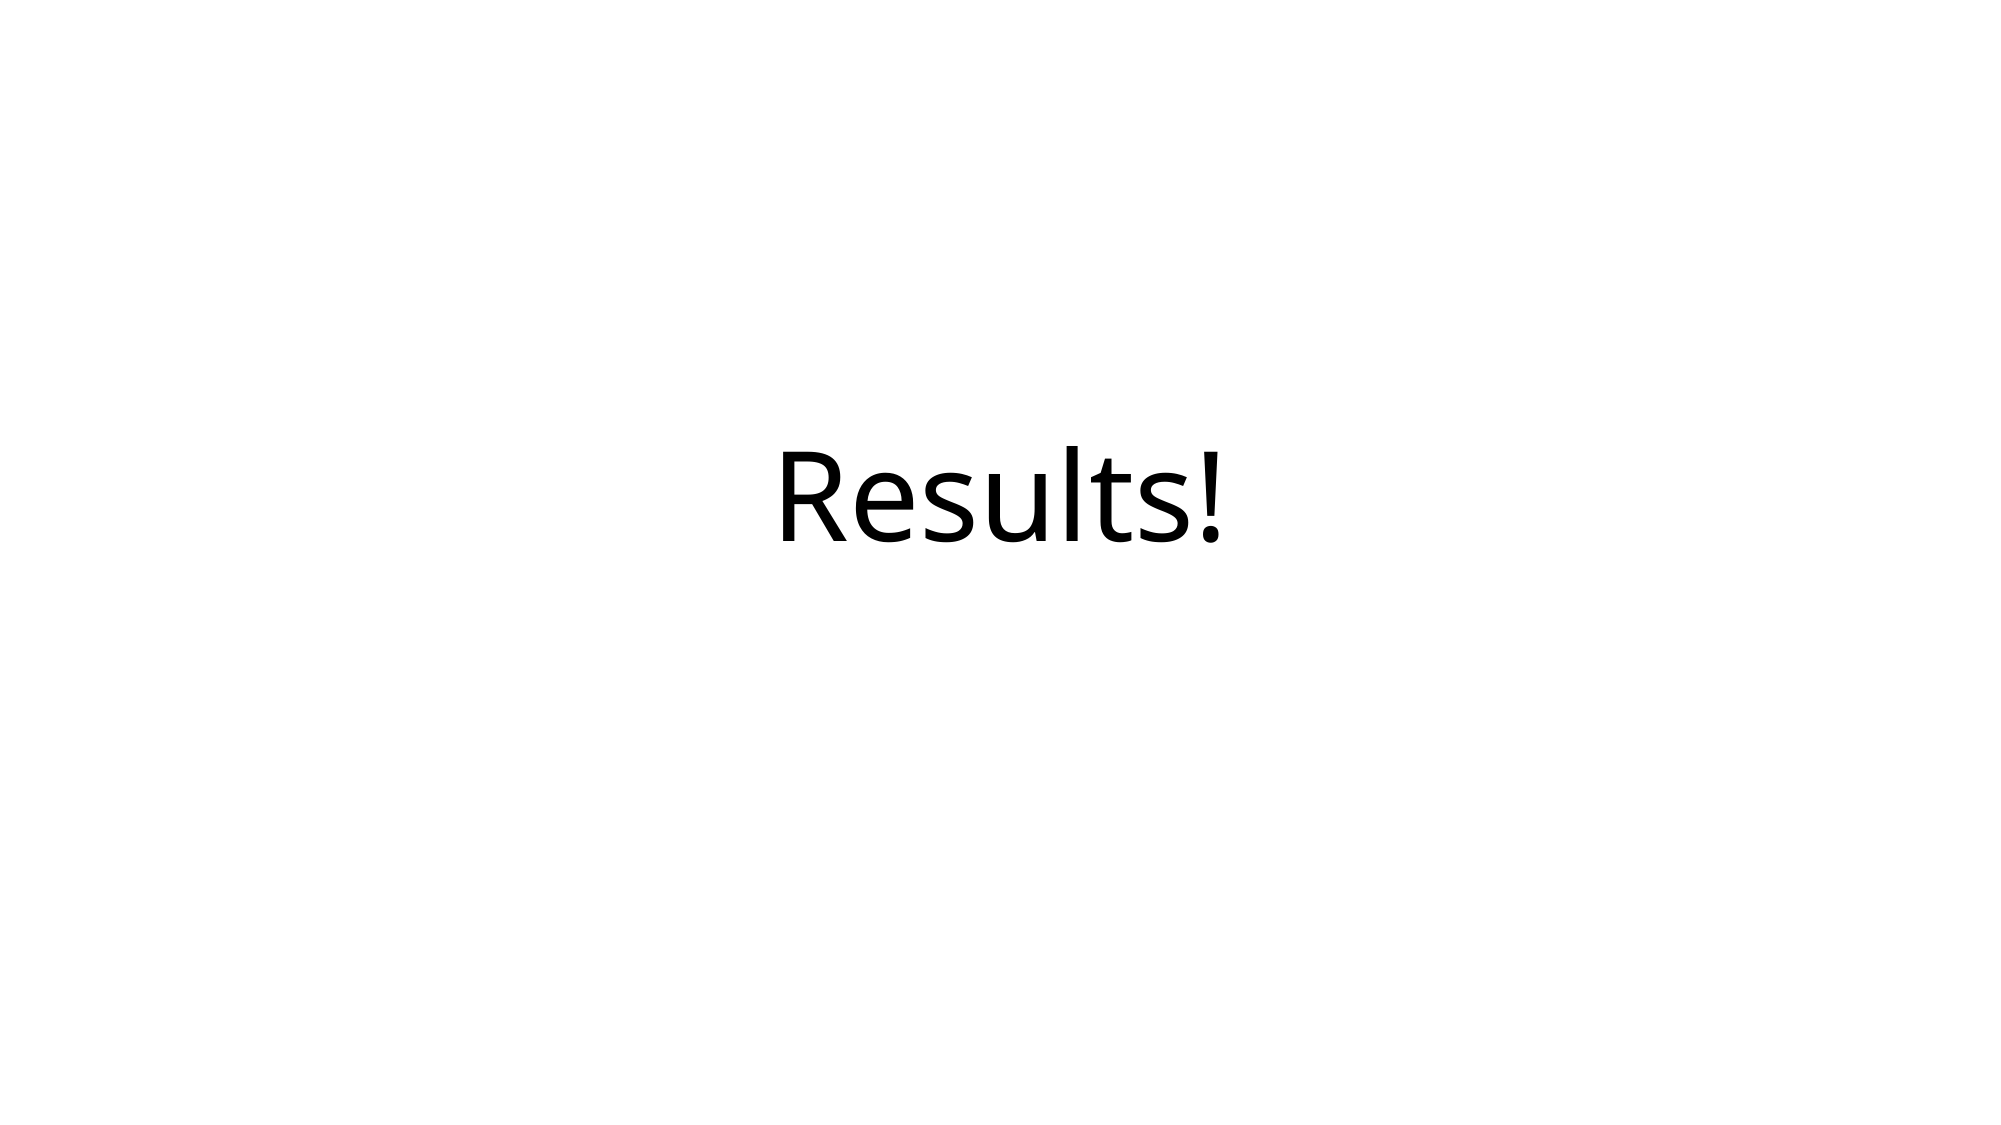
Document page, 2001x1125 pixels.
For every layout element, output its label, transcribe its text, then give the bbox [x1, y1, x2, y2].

title Results! [249, 184, 1750, 576]
